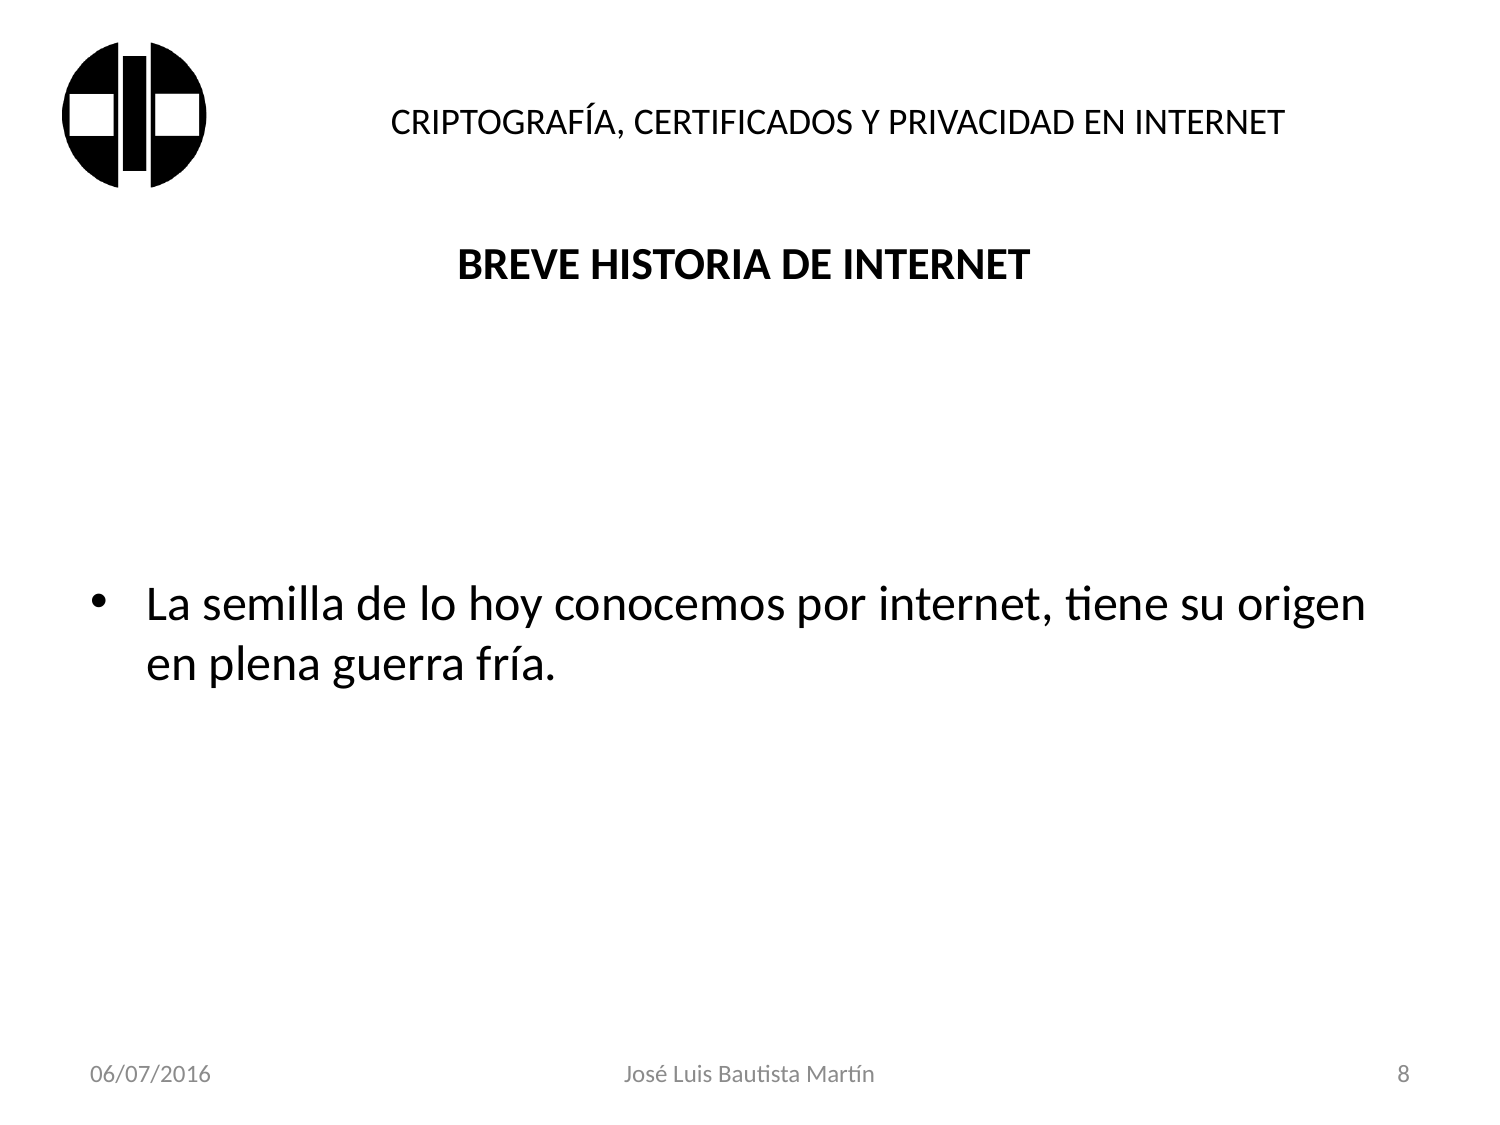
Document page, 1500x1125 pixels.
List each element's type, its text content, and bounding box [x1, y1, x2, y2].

footer José Luis Bautista Martín [512, 1042, 988, 1103]
picture [61, 40, 207, 191]
list La semilla de lo hoy conocemos por internet, tiene su origen en plena guerra fría. [75, 361, 1425, 988]
text_box CRIPTOGRAFÍA, CERTIFICADOS Y PRIVACIDAD EN INTERNET [242, 89, 1435, 150]
slide_number 8 [1074, 1042, 1425, 1103]
title Breve historia de Internet [29, 231, 1459, 291]
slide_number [75, 1042, 425, 1103]
